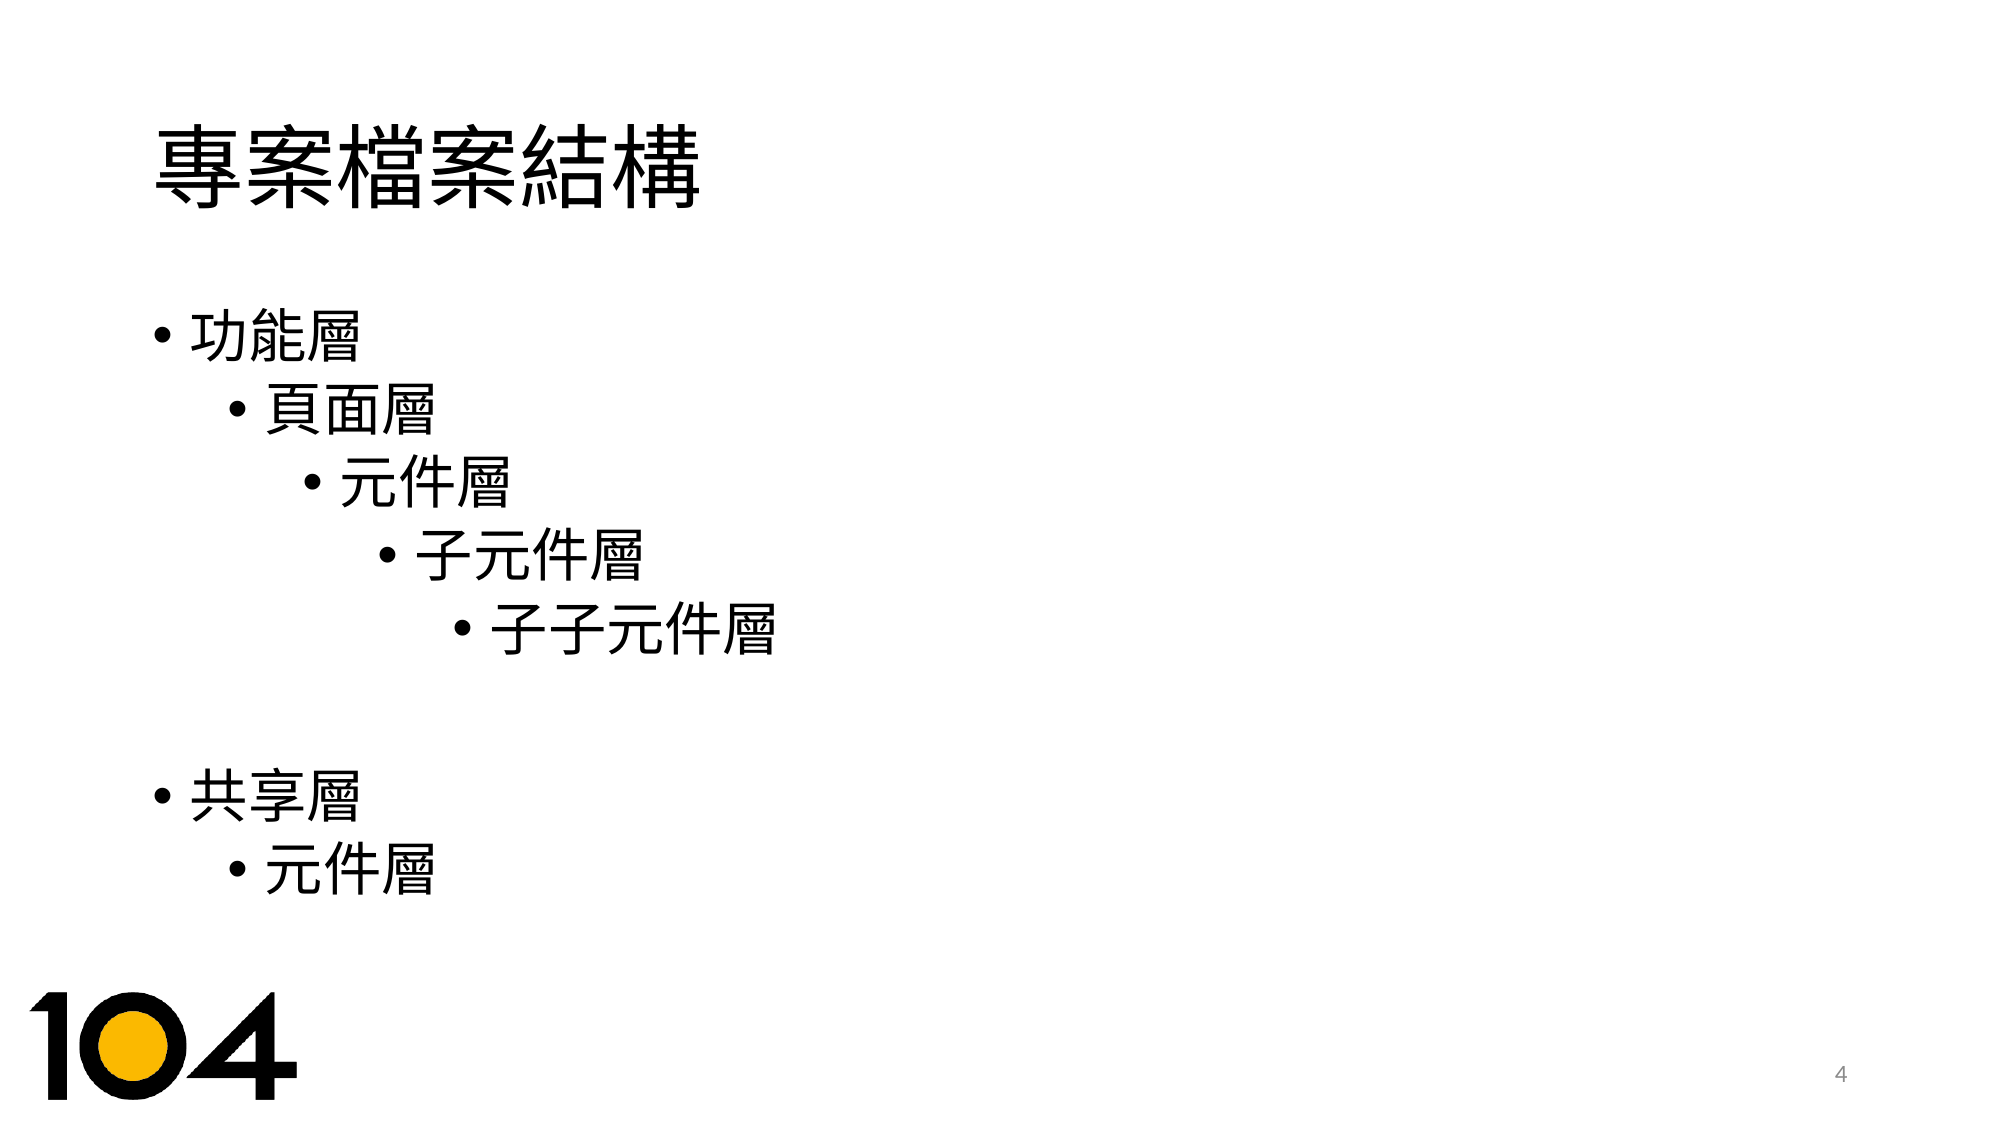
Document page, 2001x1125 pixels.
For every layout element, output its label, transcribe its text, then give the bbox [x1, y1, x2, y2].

title 專案檔案結構 [137, 63, 1863, 281]
picture [14, 985, 311, 1107]
slide_number 4 [1412, 1042, 1863, 1103]
list 功能層 頁面層 元件層 子元件層 子子元件層 共享層 元件層 [137, 299, 1863, 1014]
